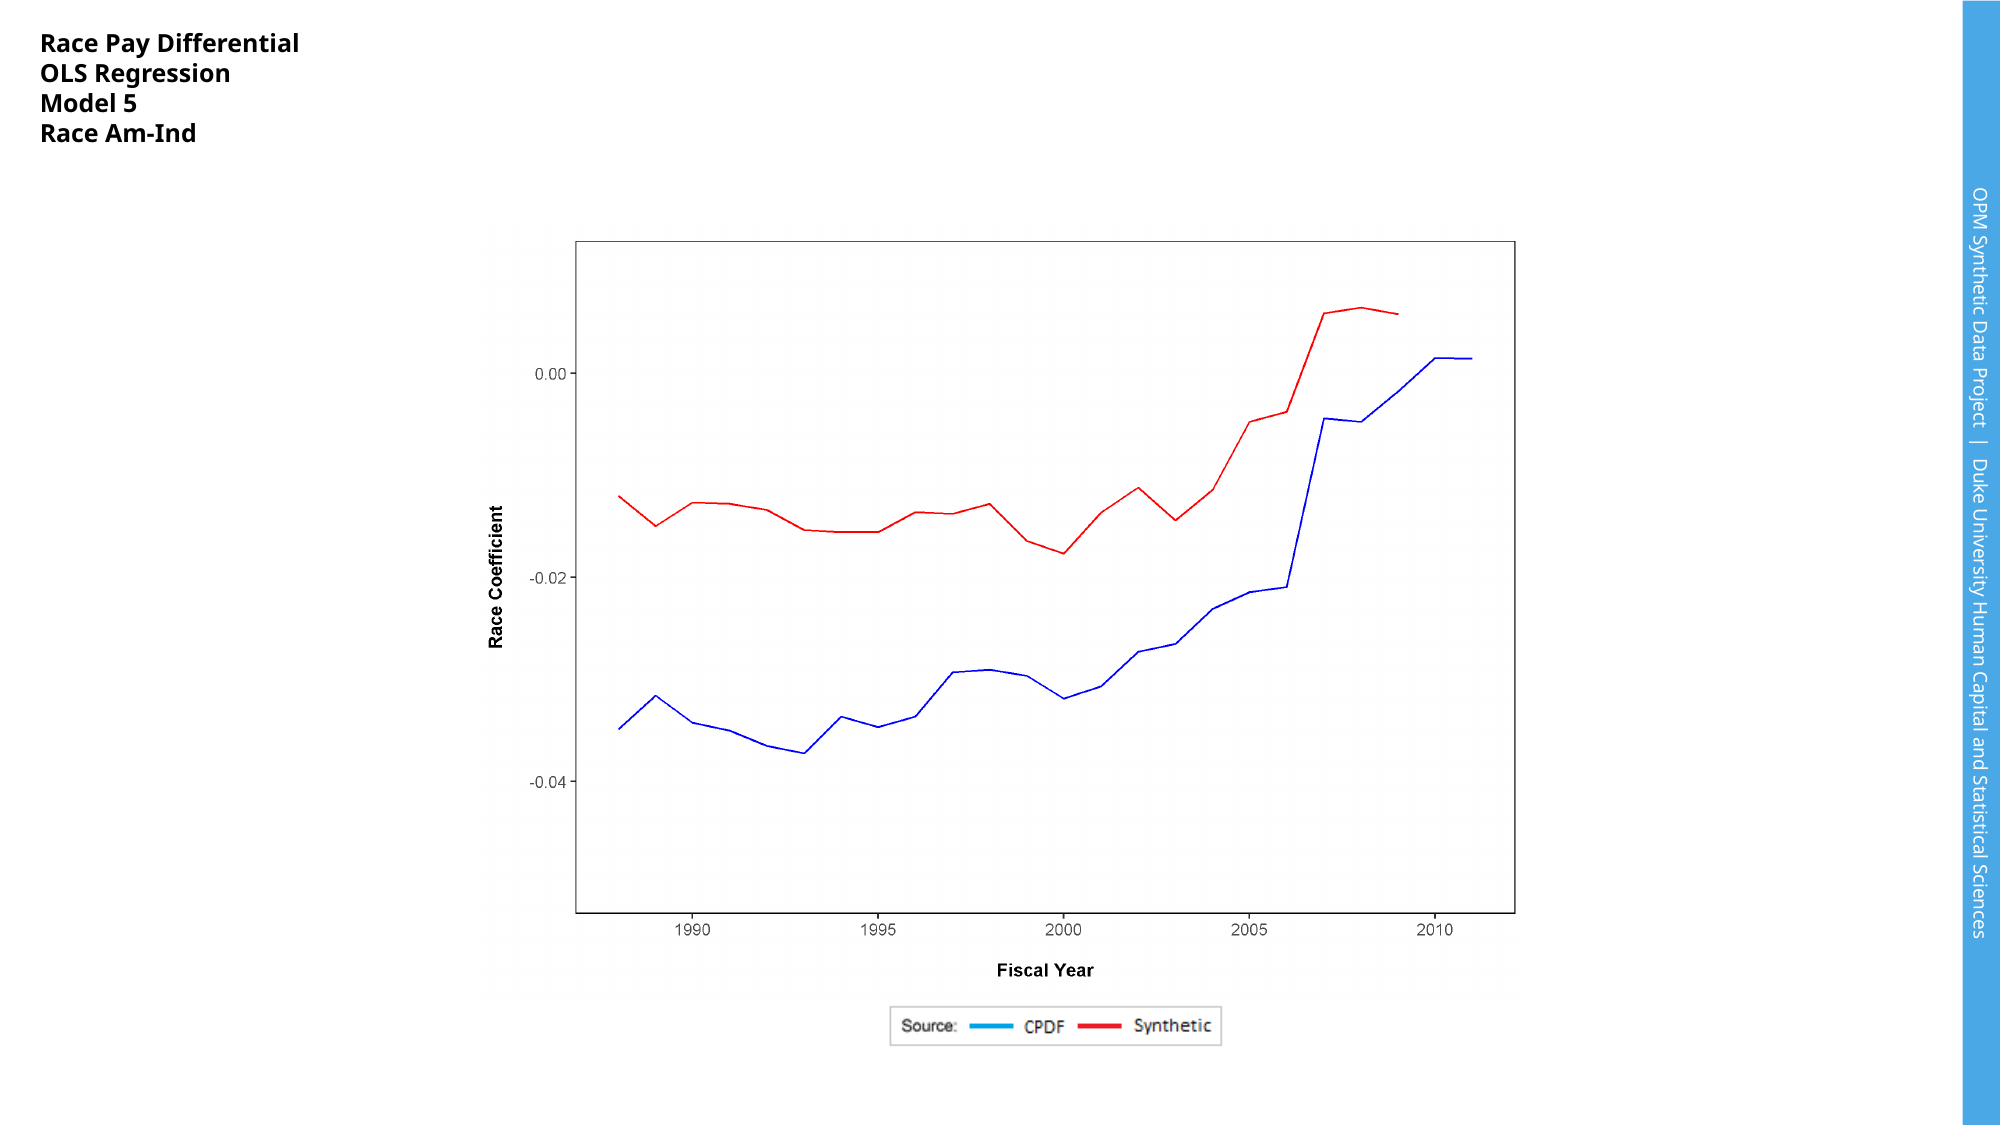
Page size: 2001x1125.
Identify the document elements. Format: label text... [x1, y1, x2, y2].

text_box OPM Synthetic Data Project | Duke University Human Capital and Statistical Sciences [1962, 0, 2000, 1125]
text_box Race Pay Differential OLS Regression Model 5 Race Am-Ind [24, 19, 555, 155]
picture [474, 218, 1526, 1052]
